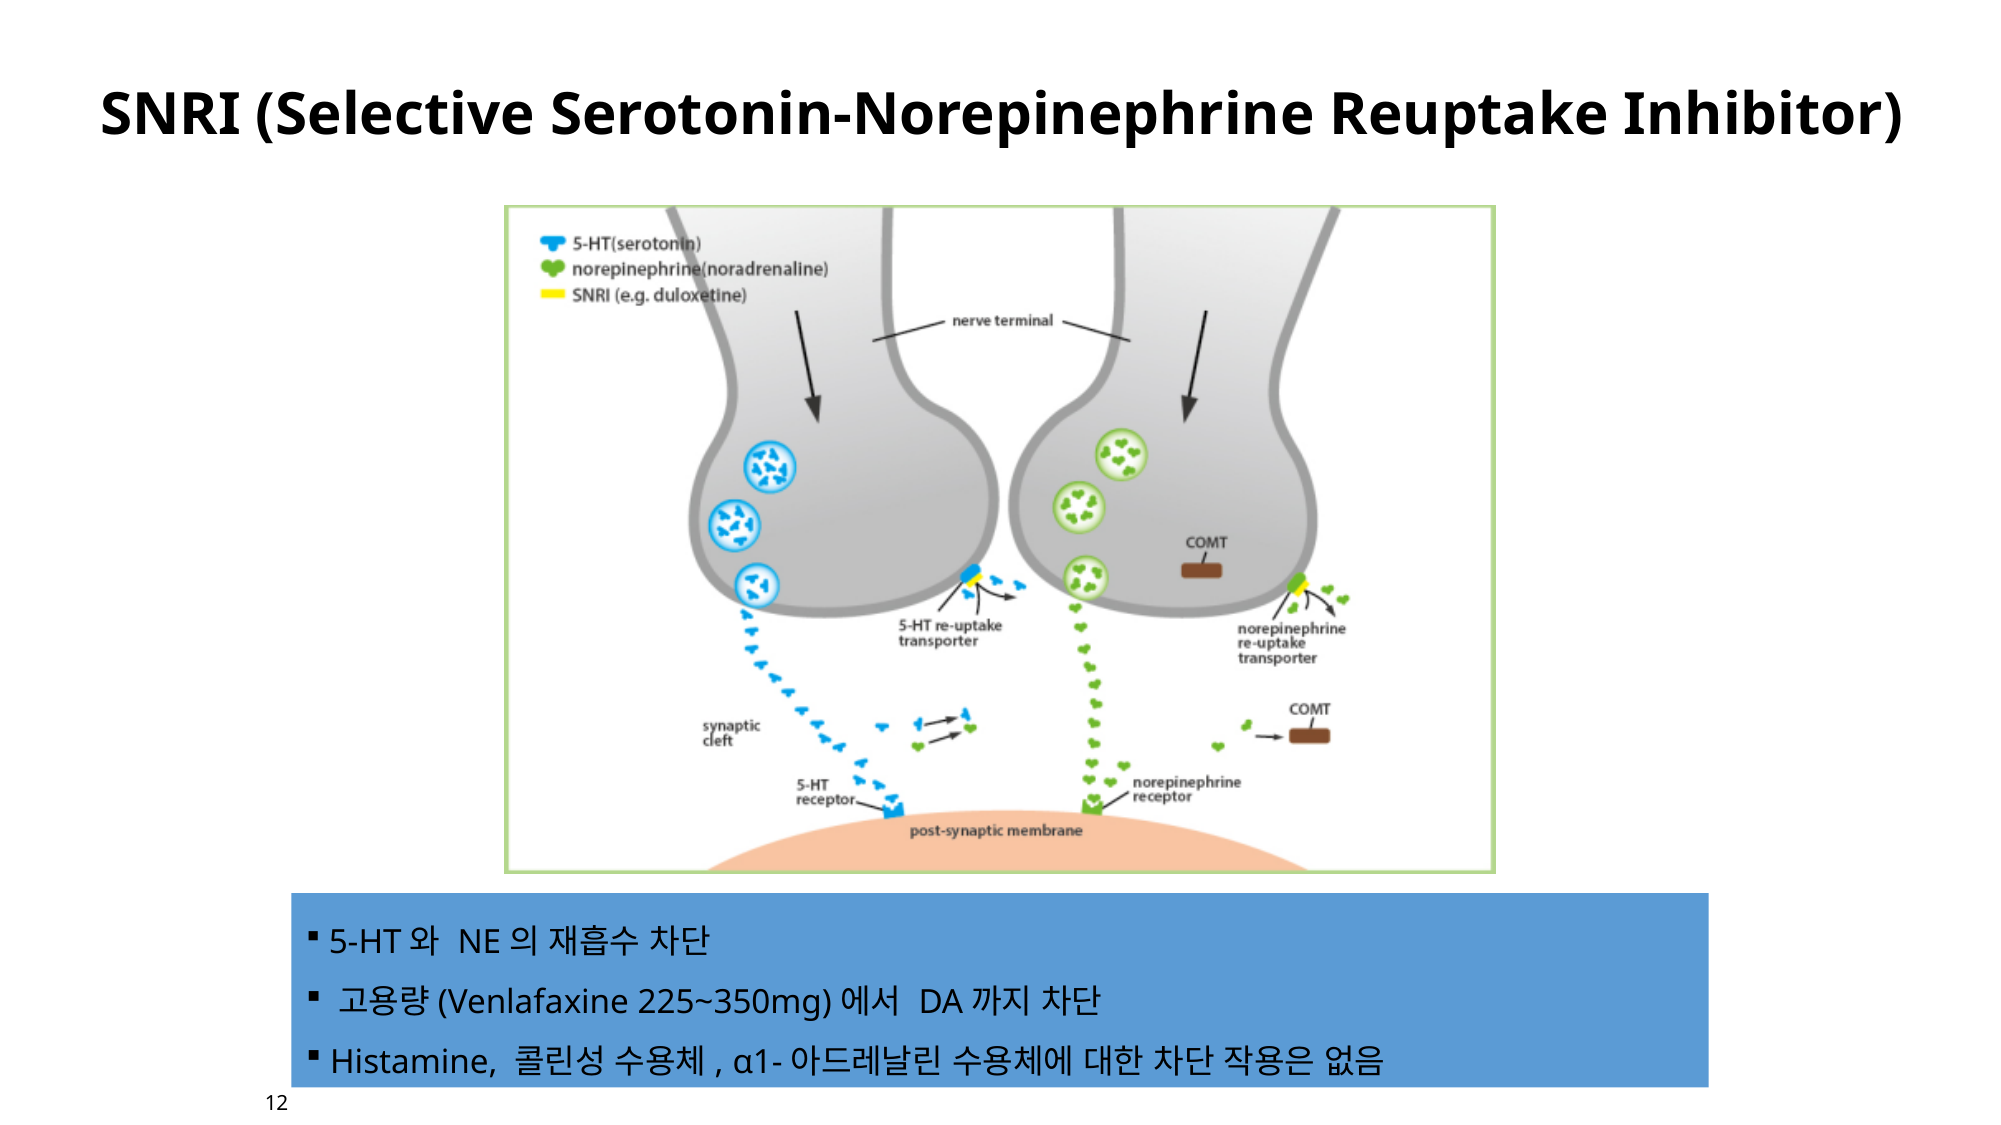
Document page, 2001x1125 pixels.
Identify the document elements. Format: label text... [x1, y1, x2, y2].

text_box 5-HT와 NE의 재흡수 차단 고용량(Venlafaxine 225~350mg)에서 DA까지 차단 Histamine, 콜린성 수용체, α1-아드레날린 수용체에 대한 차단 작용은 없음 [291, 893, 1709, 1088]
text_box SNRI (Selective Serotonin-Norepinephrine Reuptake Inhibitor) [54, 61, 1945, 162]
picture [504, 205, 1496, 874]
text_box 12 [249, 1082, 339, 1125]
